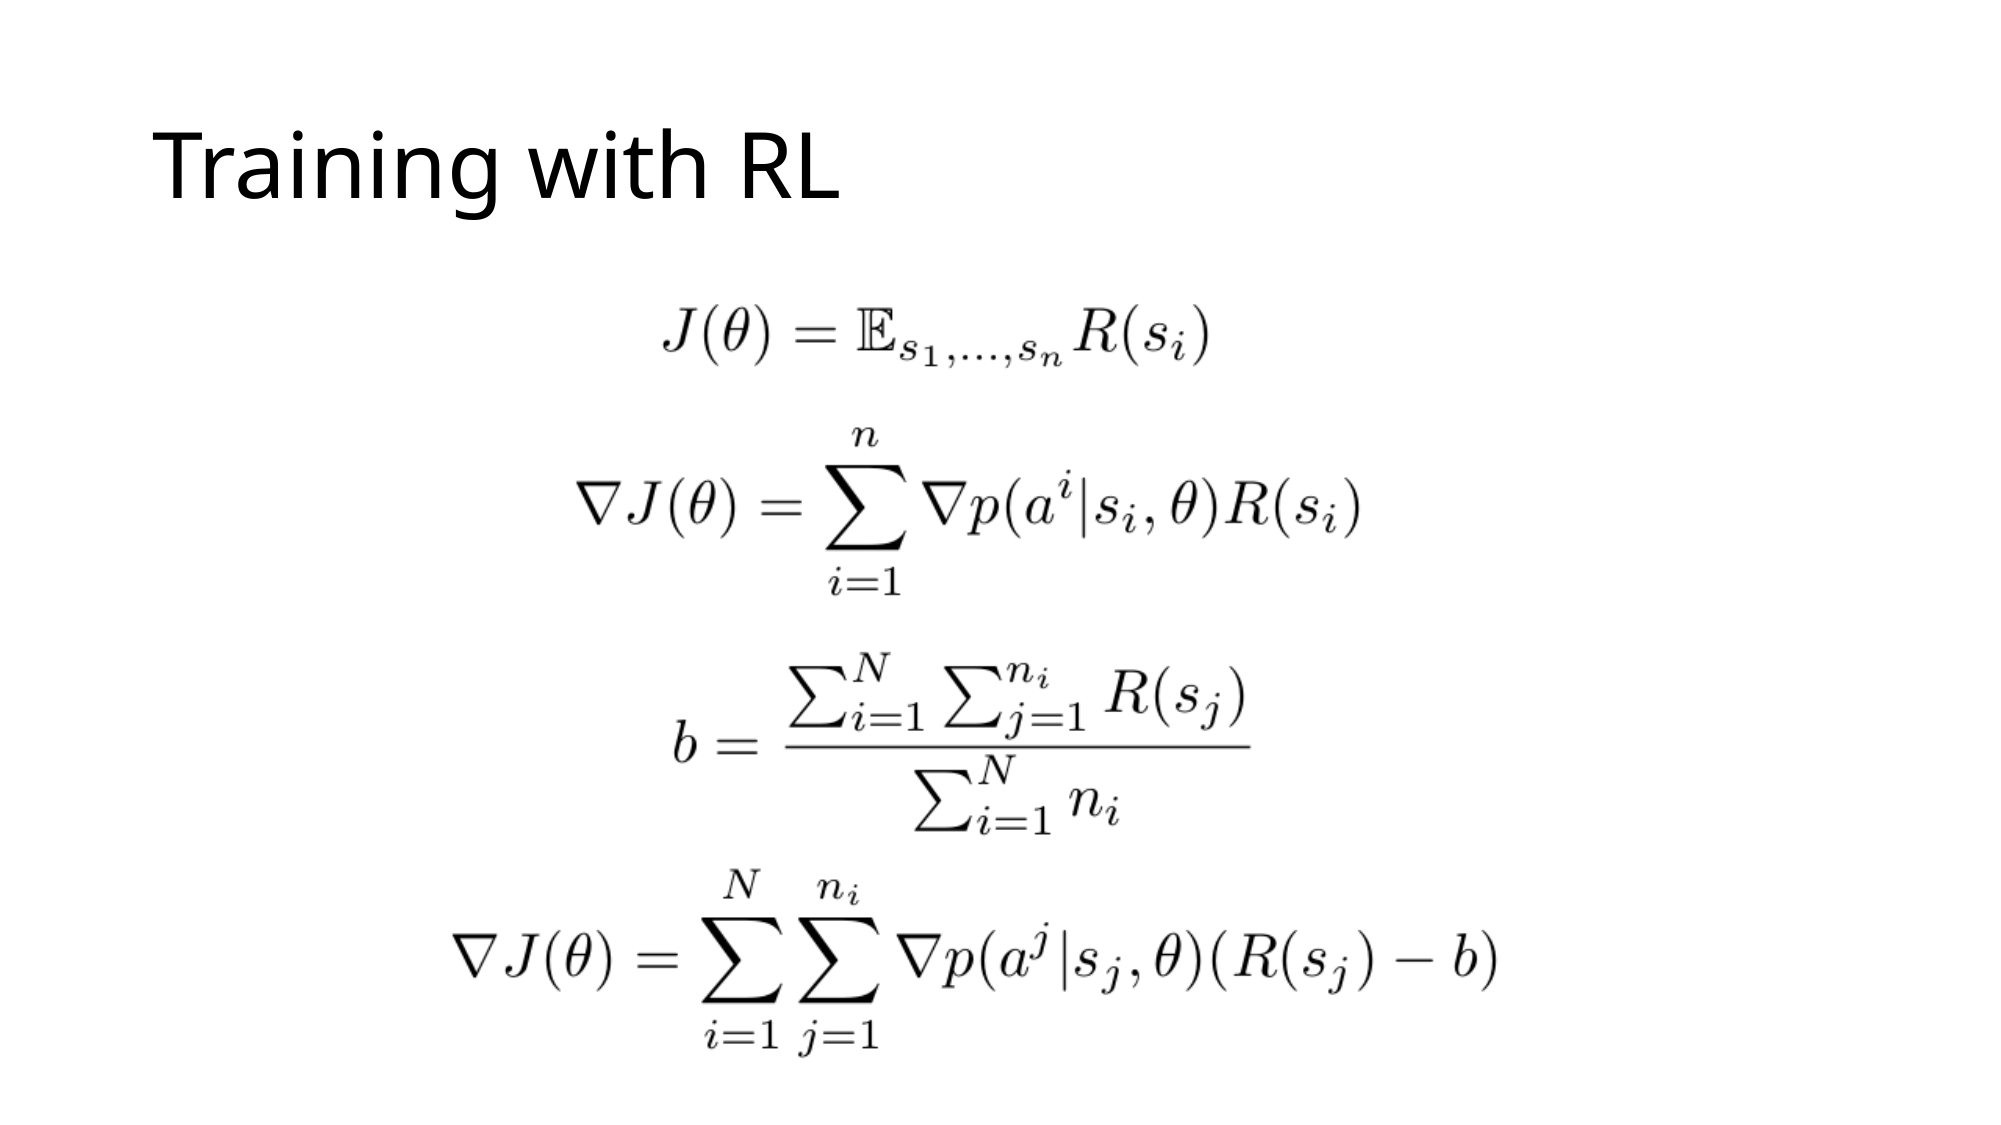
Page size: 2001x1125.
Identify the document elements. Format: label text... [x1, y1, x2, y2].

title Training with RL [137, 59, 1863, 278]
picture [656, 646, 1267, 841]
picture [558, 409, 1365, 600]
picture [442, 861, 1510, 1066]
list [656, 284, 1220, 376]
